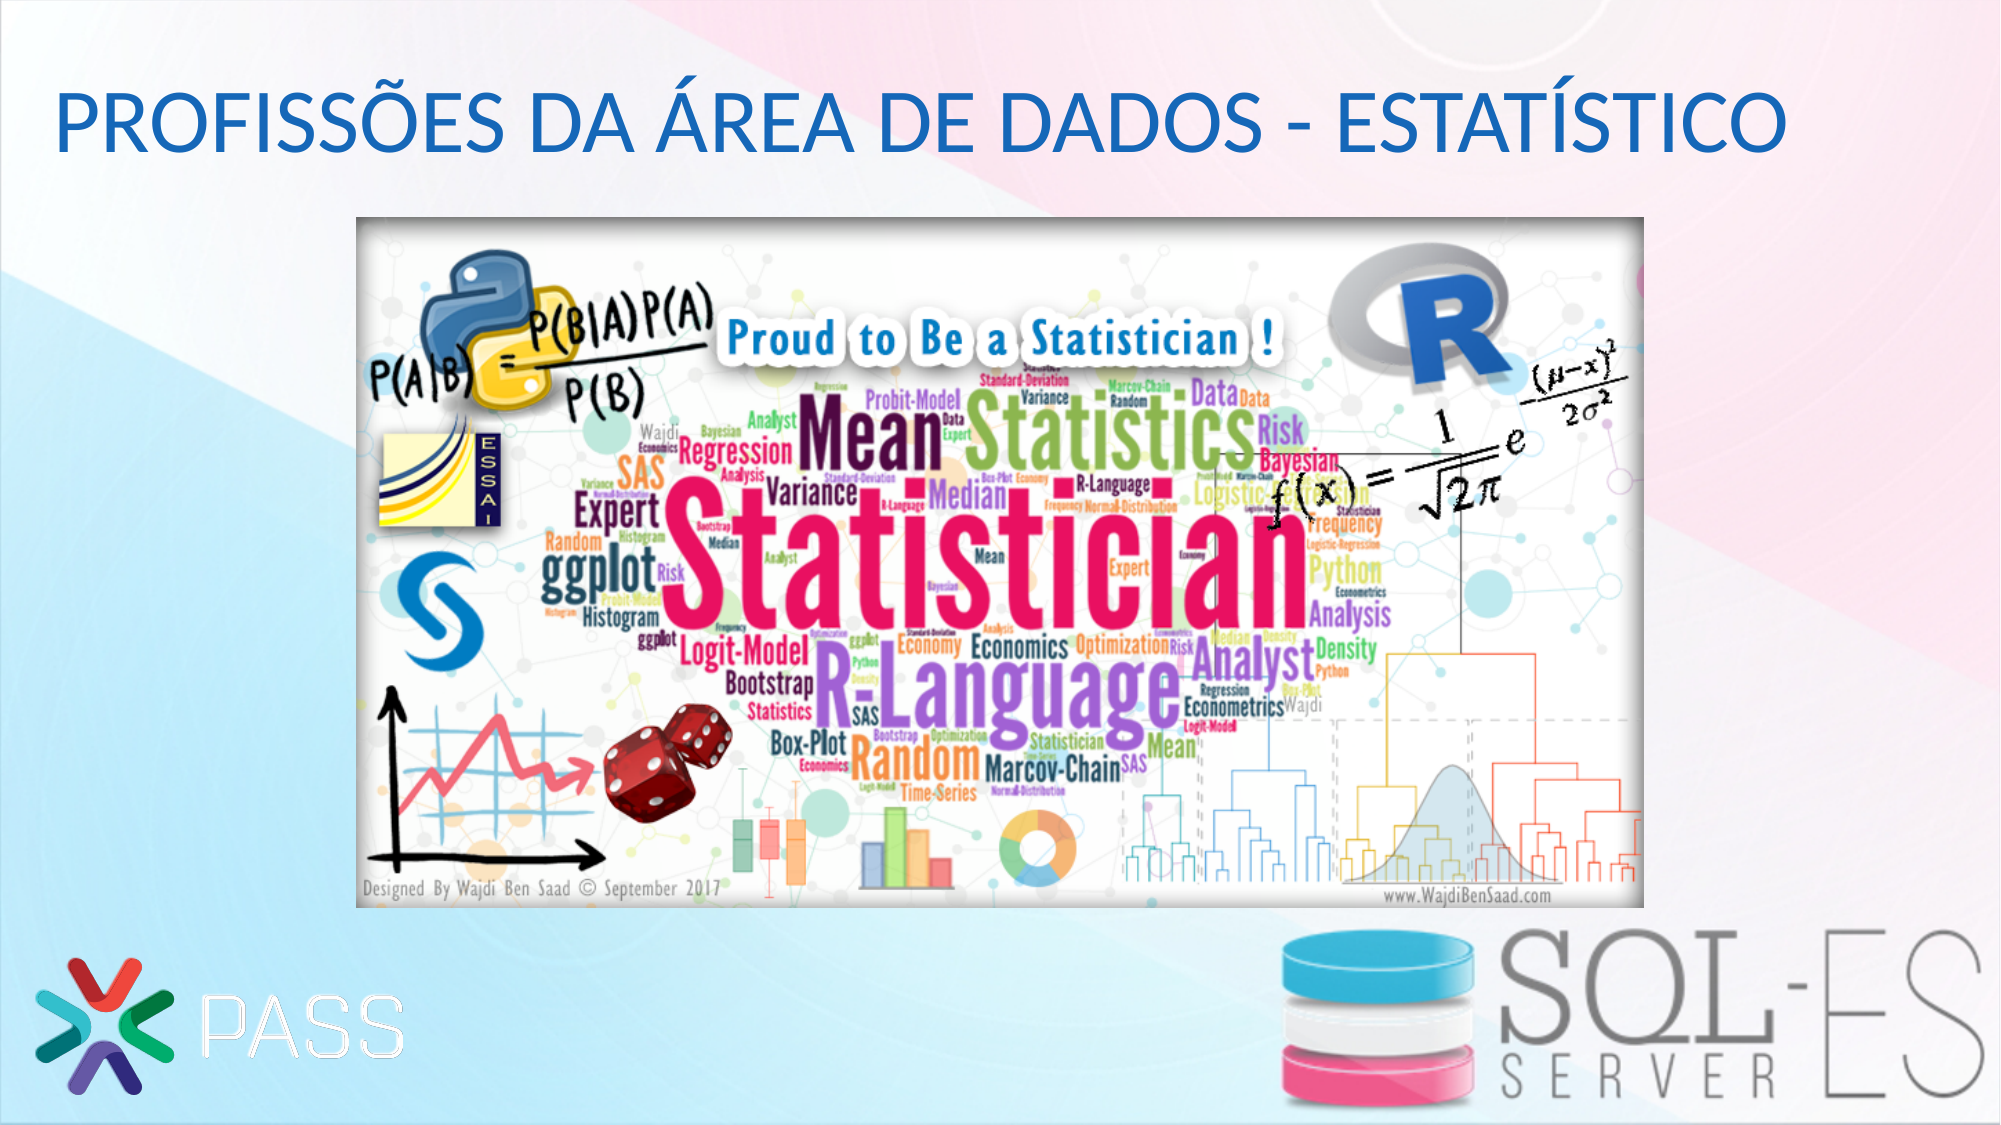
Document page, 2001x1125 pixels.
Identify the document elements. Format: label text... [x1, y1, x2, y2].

text_box [16, 205, 1914, 740]
picture [0, 0, 2001, 1125]
title PROFISSÕES DA ÁREA DE DADOS - ESTATÍSTICO [38, 66, 1936, 206]
